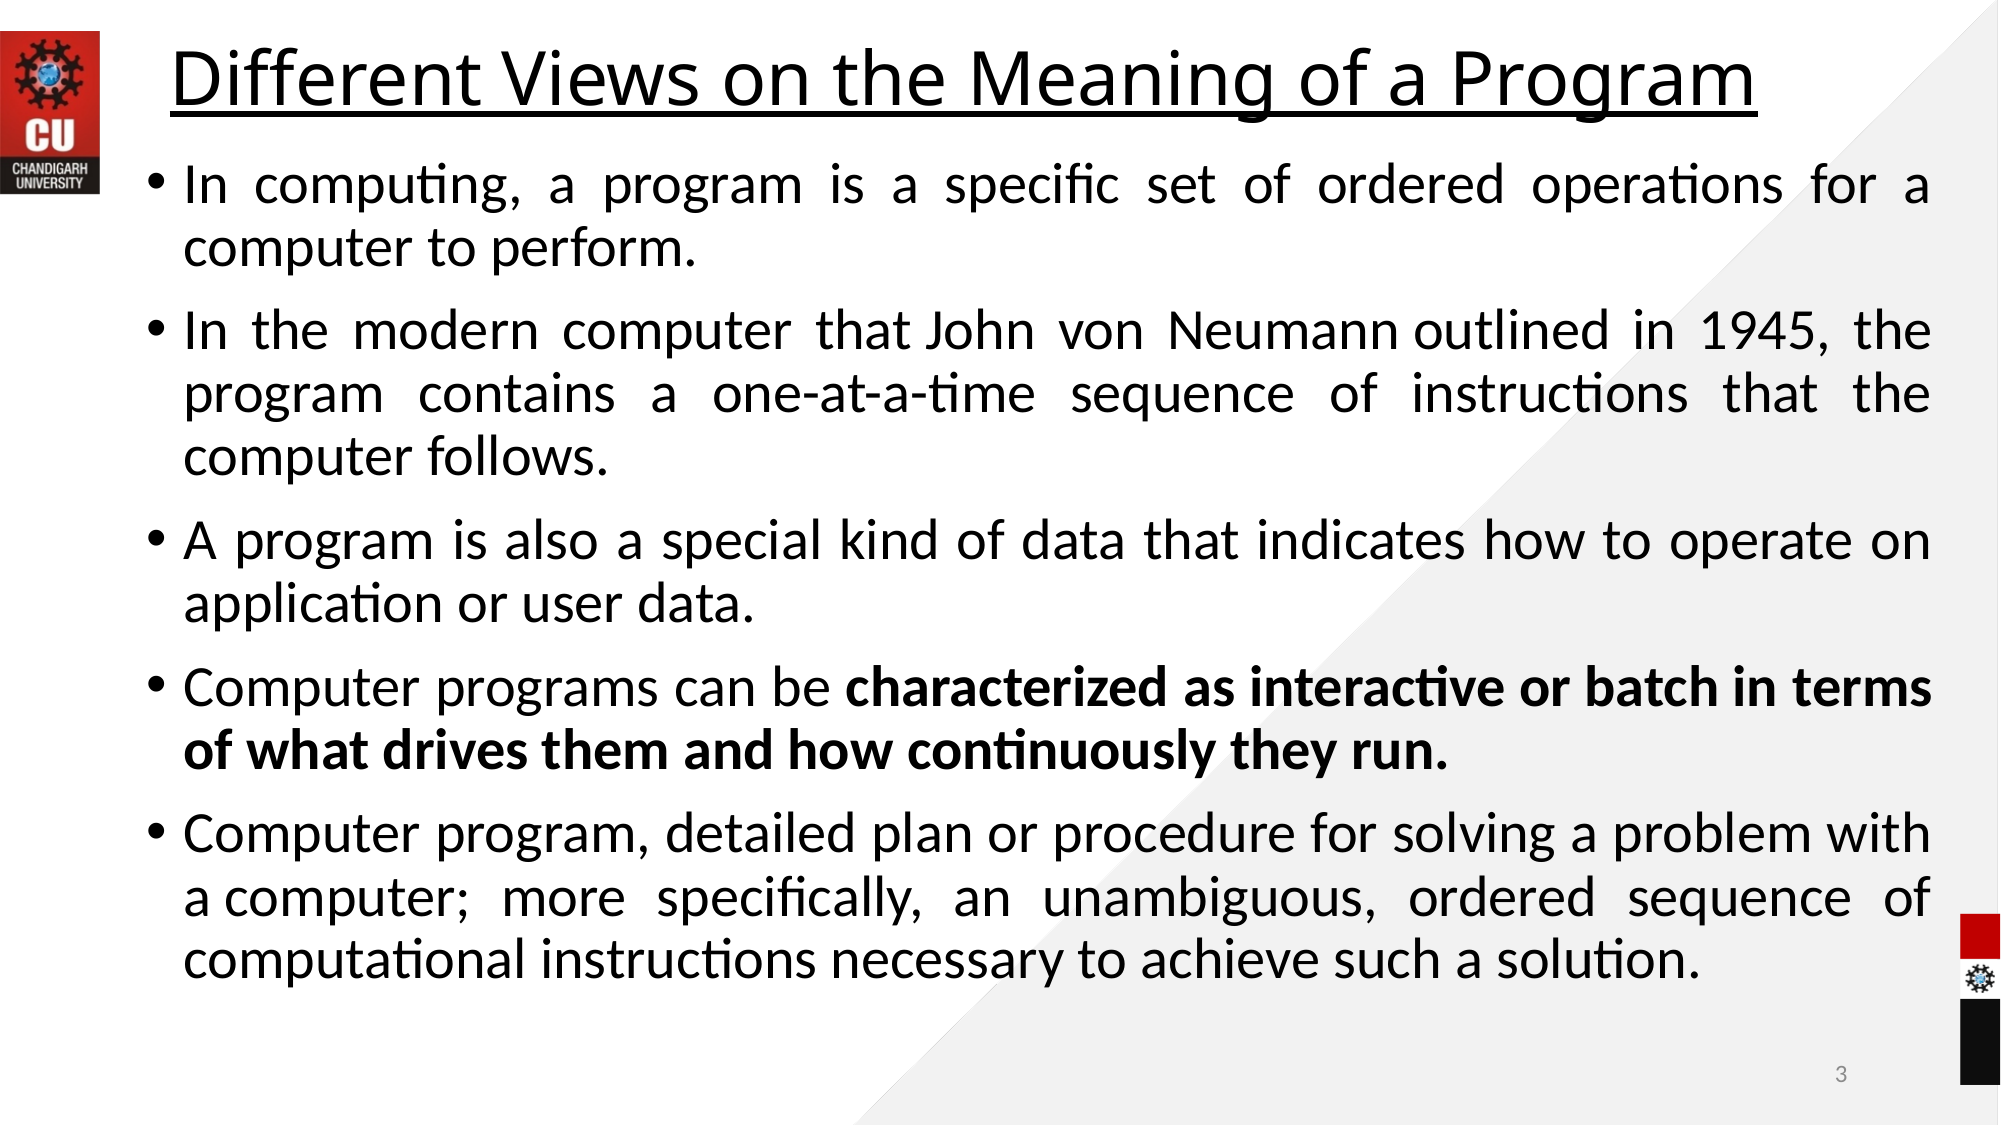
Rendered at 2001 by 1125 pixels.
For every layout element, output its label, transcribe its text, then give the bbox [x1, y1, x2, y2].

title Different Views on the Meaning of a Program [154, 0, 1880, 145]
list In computing, a program is a specific set of ordered operations for a computer to perform. In the modern computer that John von Neumann outlined in 1945, the program contains a one-at-a-time sequence of instructions that the computer follows. A program is also a special kind of data that indicates how to operate on application or user data. Computer programs can be characterized as interactive or batch in terms of what drives them and how continuously they run. Computer program, detailed plan or procedure for solving a problem with a computer; more specifically, an unambiguous, ordered sequence of computational instructions necessary to achieve such a solution. [131, 145, 1948, 866]
picture [0, 0, 2001, 1125]
slide_number 3 [1412, 1042, 1863, 1103]
